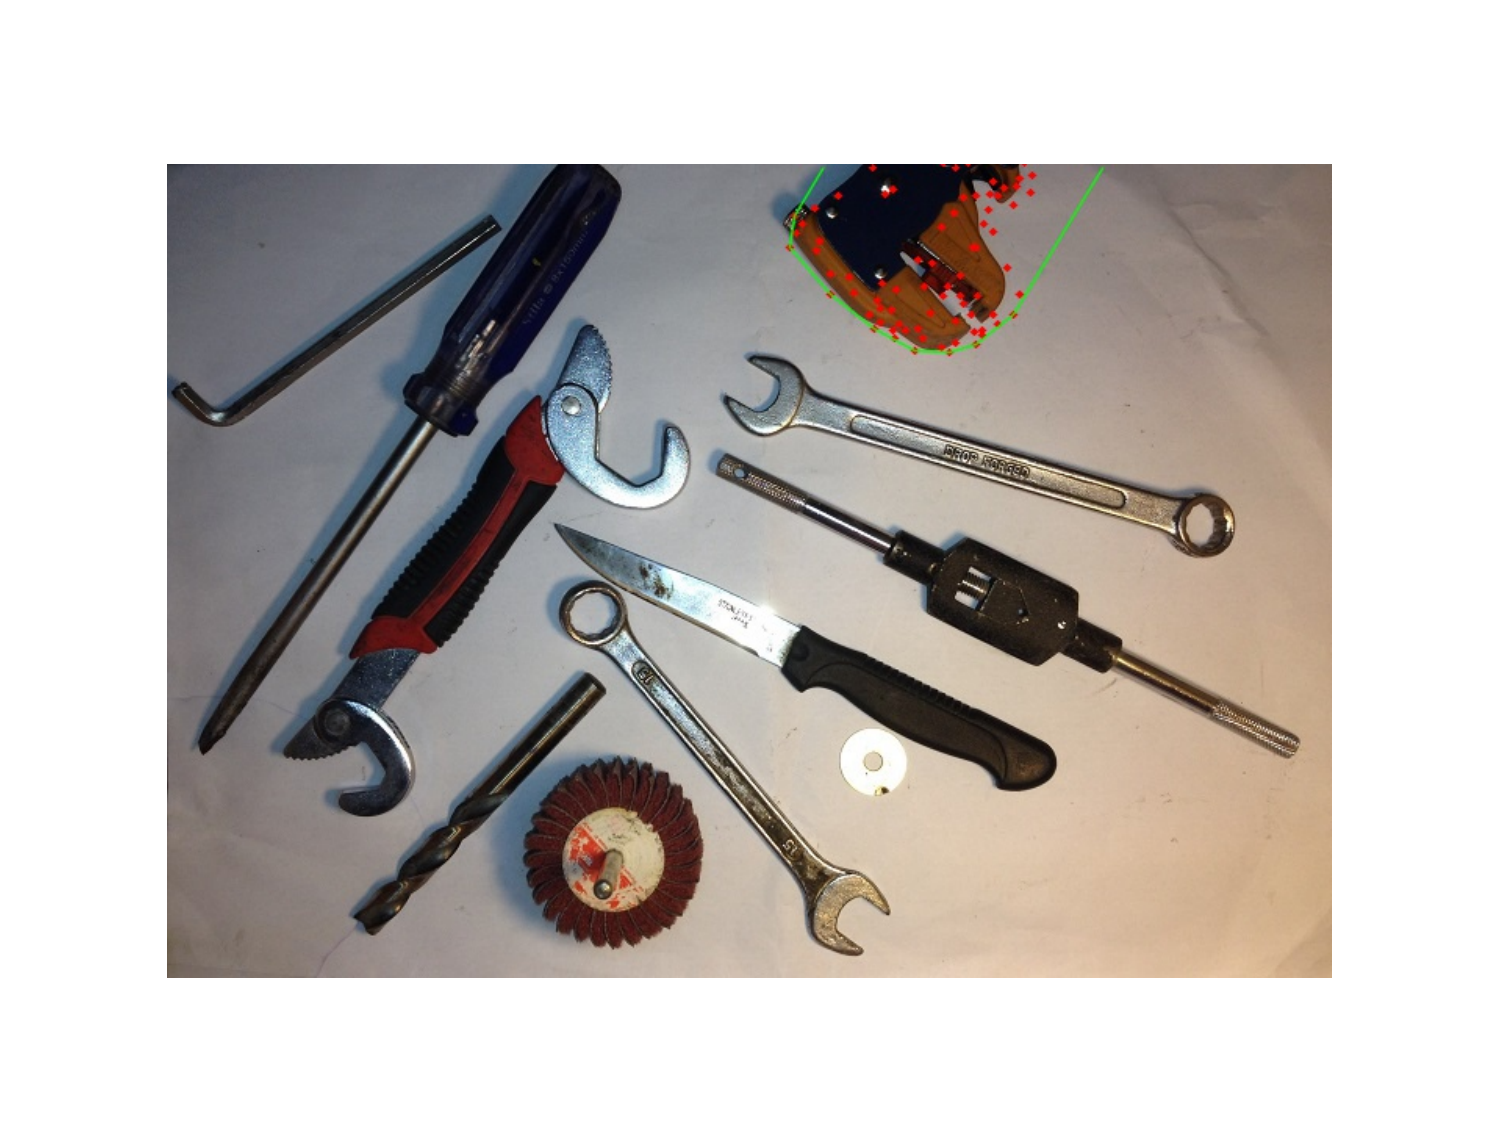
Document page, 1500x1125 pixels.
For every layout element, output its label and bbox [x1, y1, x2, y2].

list [167, 164, 1333, 978]
